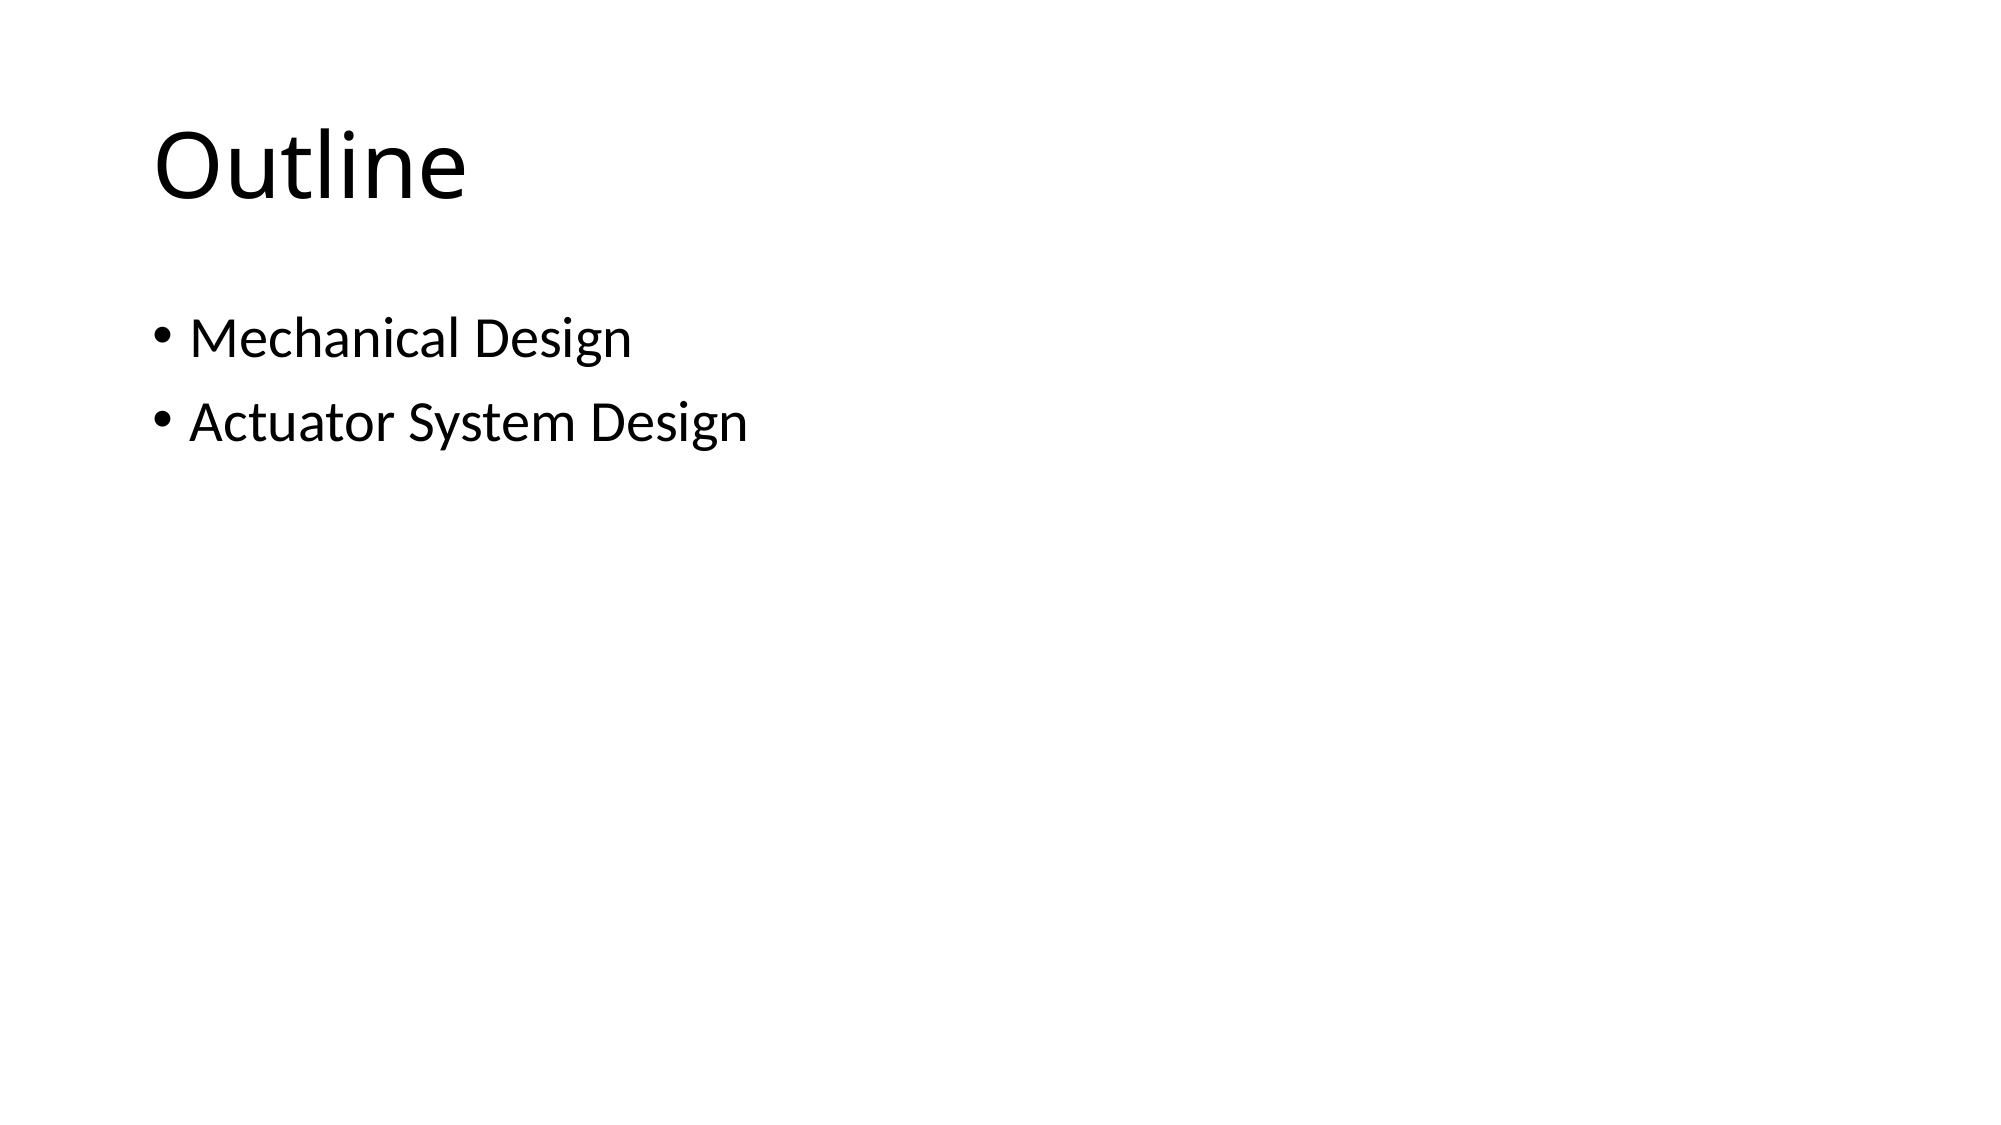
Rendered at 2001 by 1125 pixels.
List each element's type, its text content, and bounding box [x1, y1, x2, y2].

title Outline [137, 59, 1863, 278]
list Mechanical Design Actuator System Design [137, 299, 1863, 1014]
